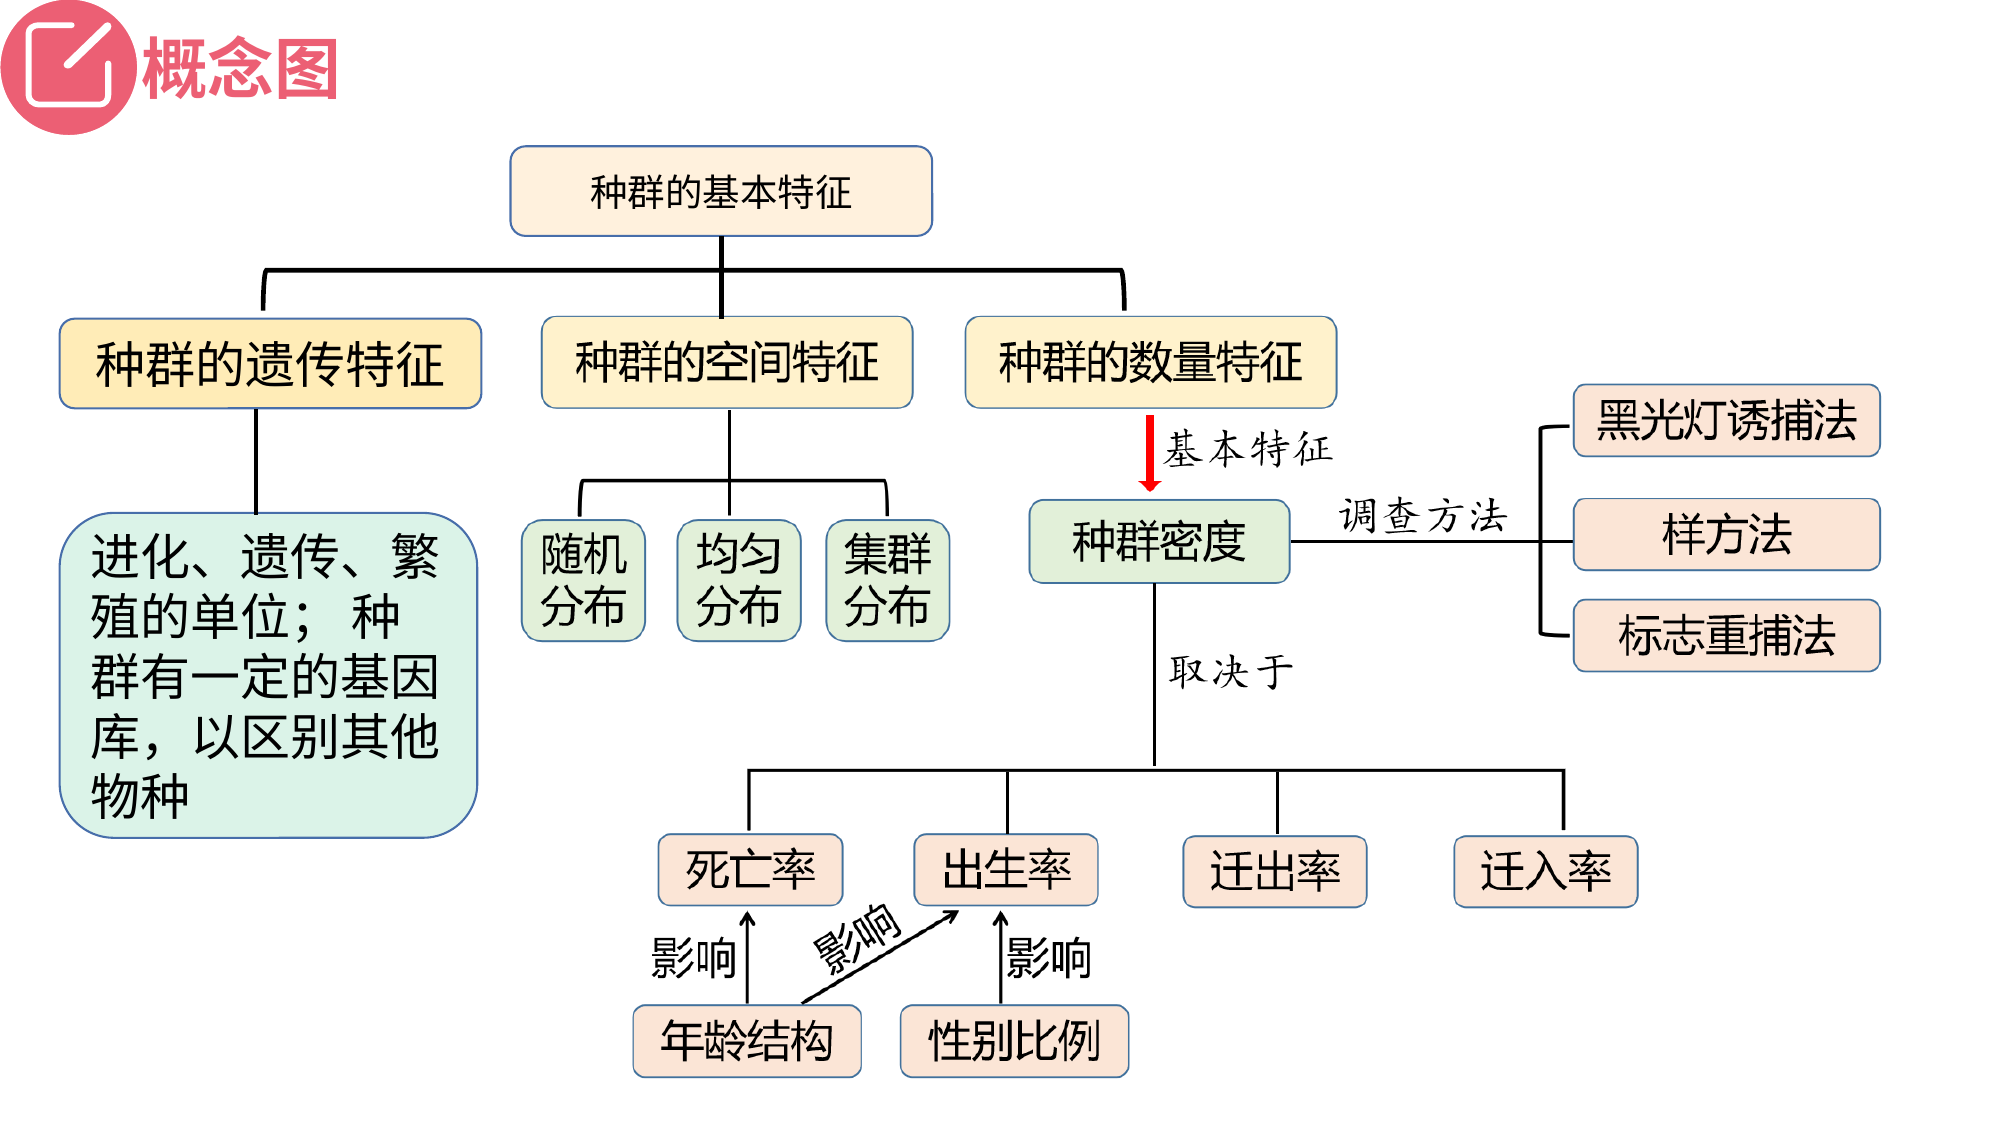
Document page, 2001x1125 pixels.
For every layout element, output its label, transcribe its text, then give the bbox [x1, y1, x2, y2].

picture [503, 292, 1895, 1103]
text_box 进化、遗传、繁殖的单位； 种群有一定的基因库，以区别其他物种 [58, 511, 479, 839]
text_box 种群的遗传特征 [58, 317, 483, 410]
text_box 种群的基本特征 [509, 145, 934, 237]
text_box [722, 269, 1125, 292]
text_box [262, 269, 721, 311]
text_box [0, 0, 406, 136]
